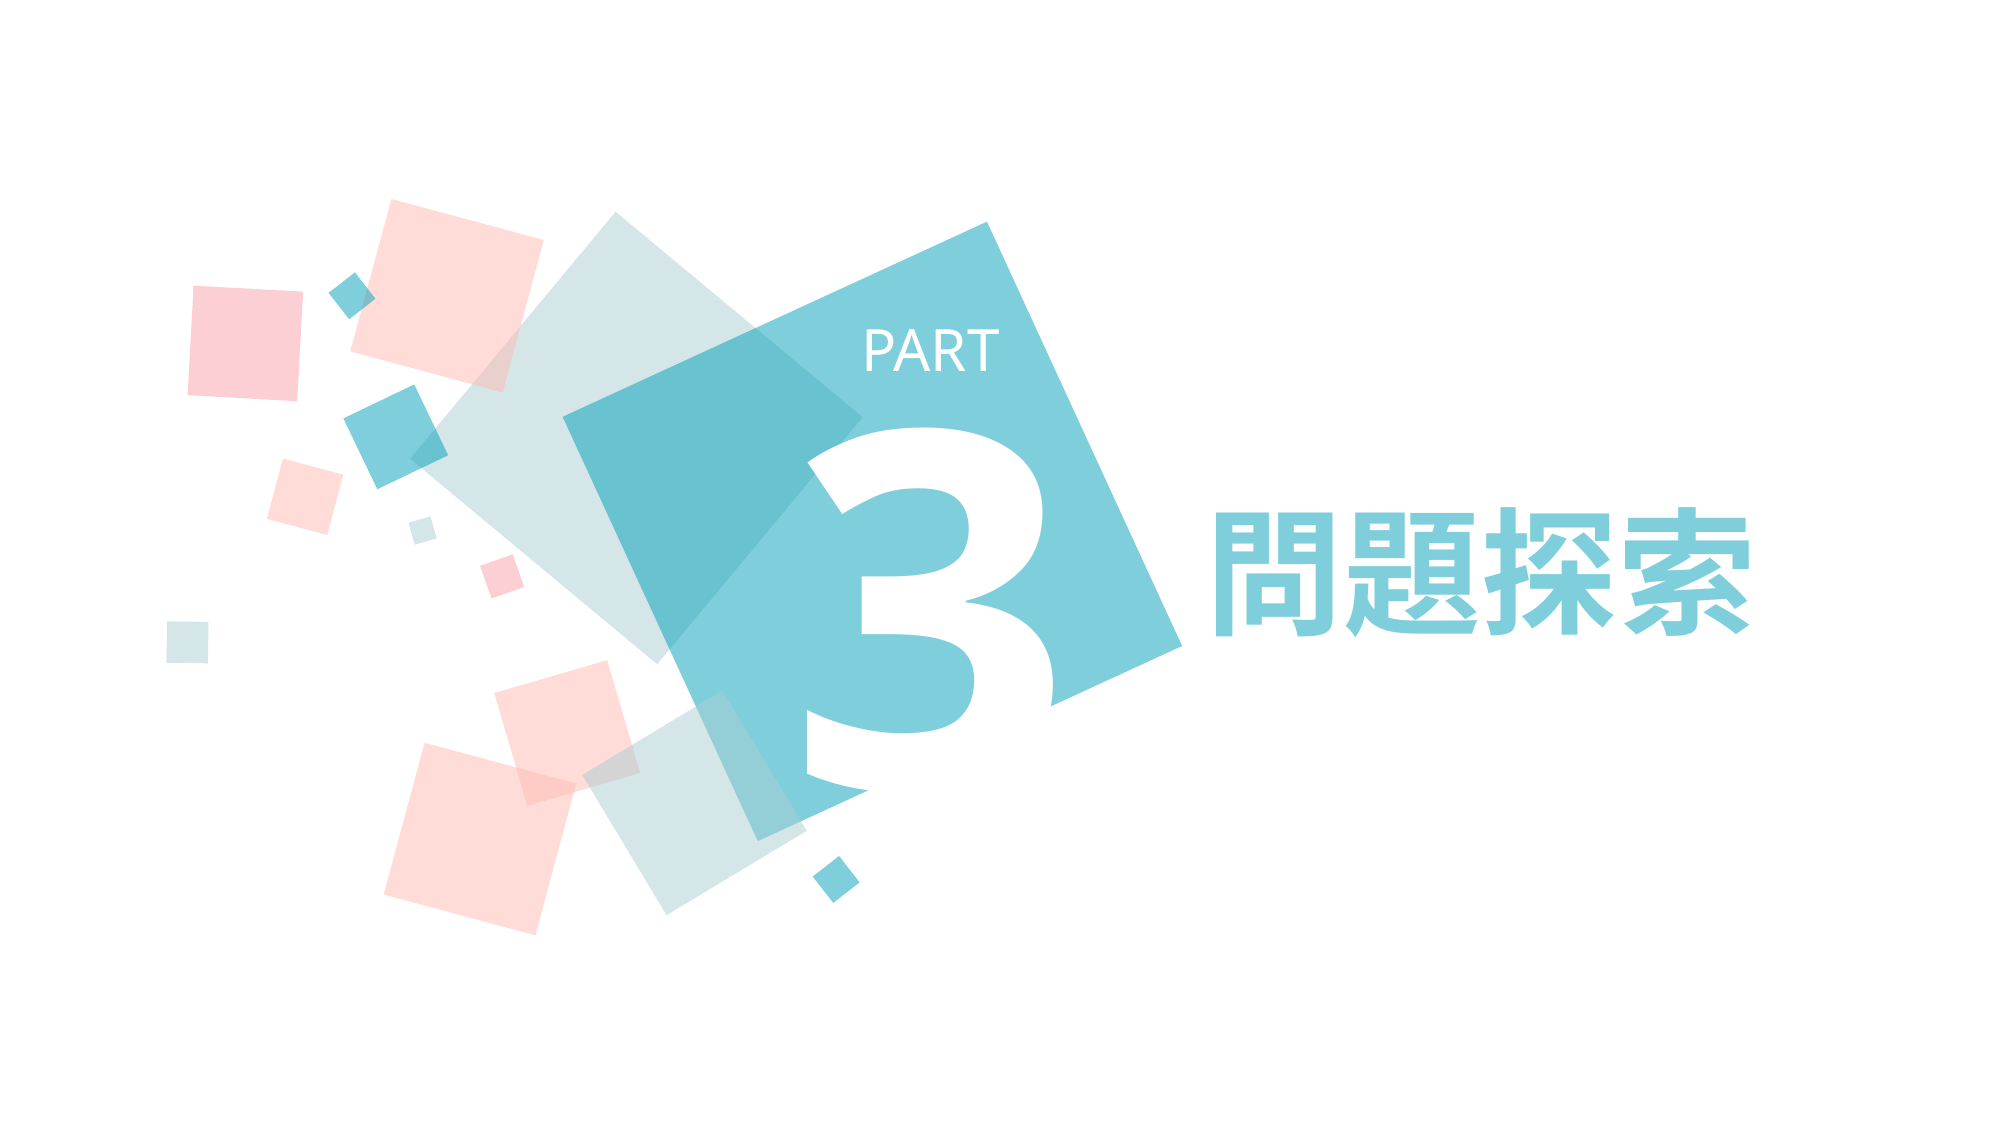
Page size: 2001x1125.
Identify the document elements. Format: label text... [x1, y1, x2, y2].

text_box PART [846, 305, 1015, 391]
text_box 3 [773, 283, 1088, 896]
text_box 問題探索 [1191, 479, 1771, 660]
